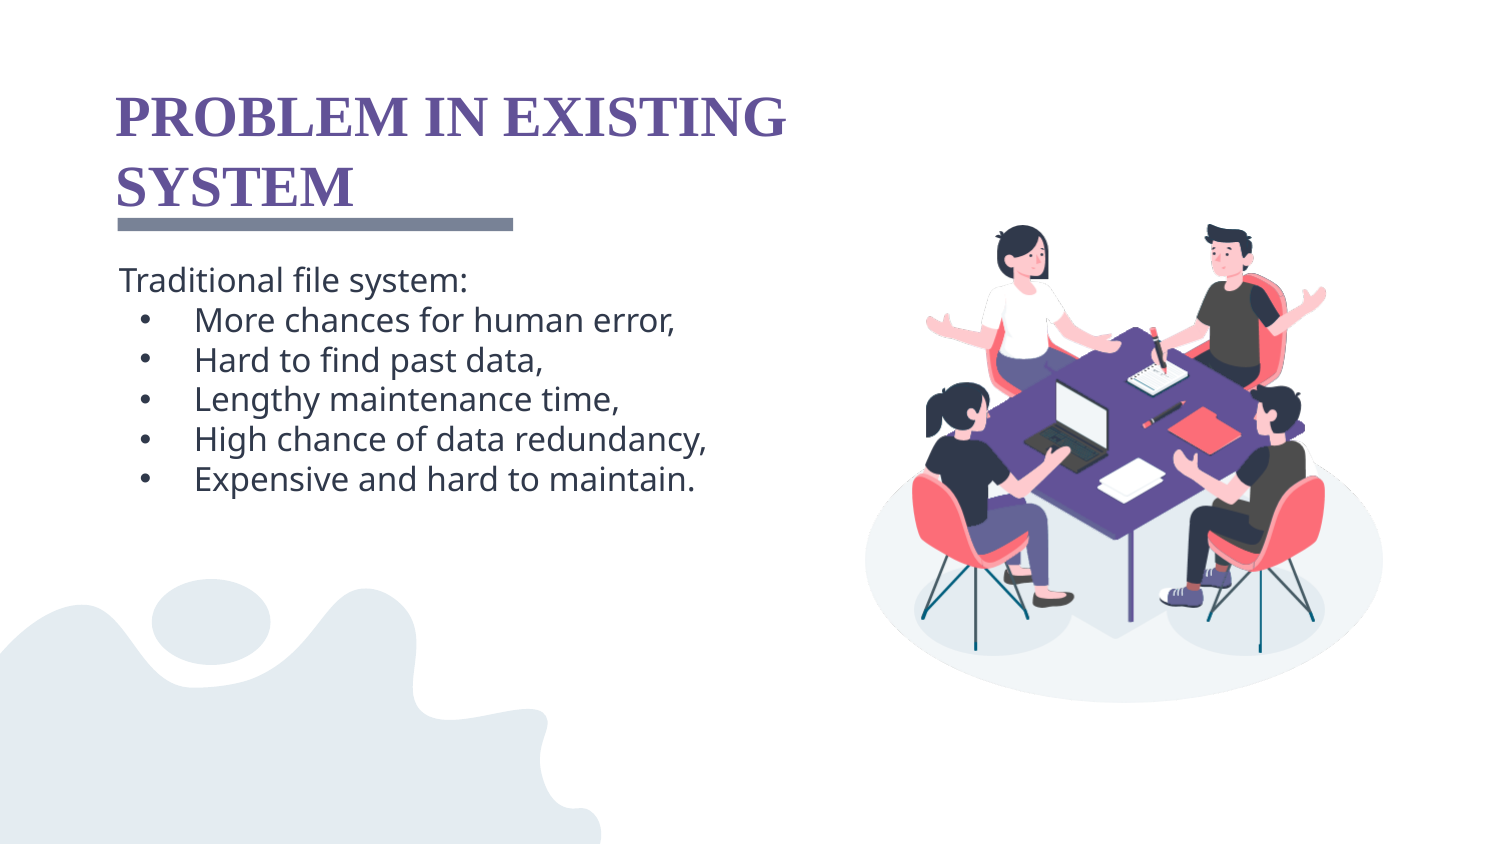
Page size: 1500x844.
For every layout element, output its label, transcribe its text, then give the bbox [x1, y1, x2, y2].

title PROBLEM IN EXISTING SYSTEM [100, 81, 813, 215]
subtitle Traditional file system: More chances for human error, Hard to find past data, Lengthy maintenance time, High chance of data redundancy, Expensive and hard to maintain. [103, 243, 743, 635]
text_box [117, 217, 514, 232]
picture [865, 224, 1384, 703]
